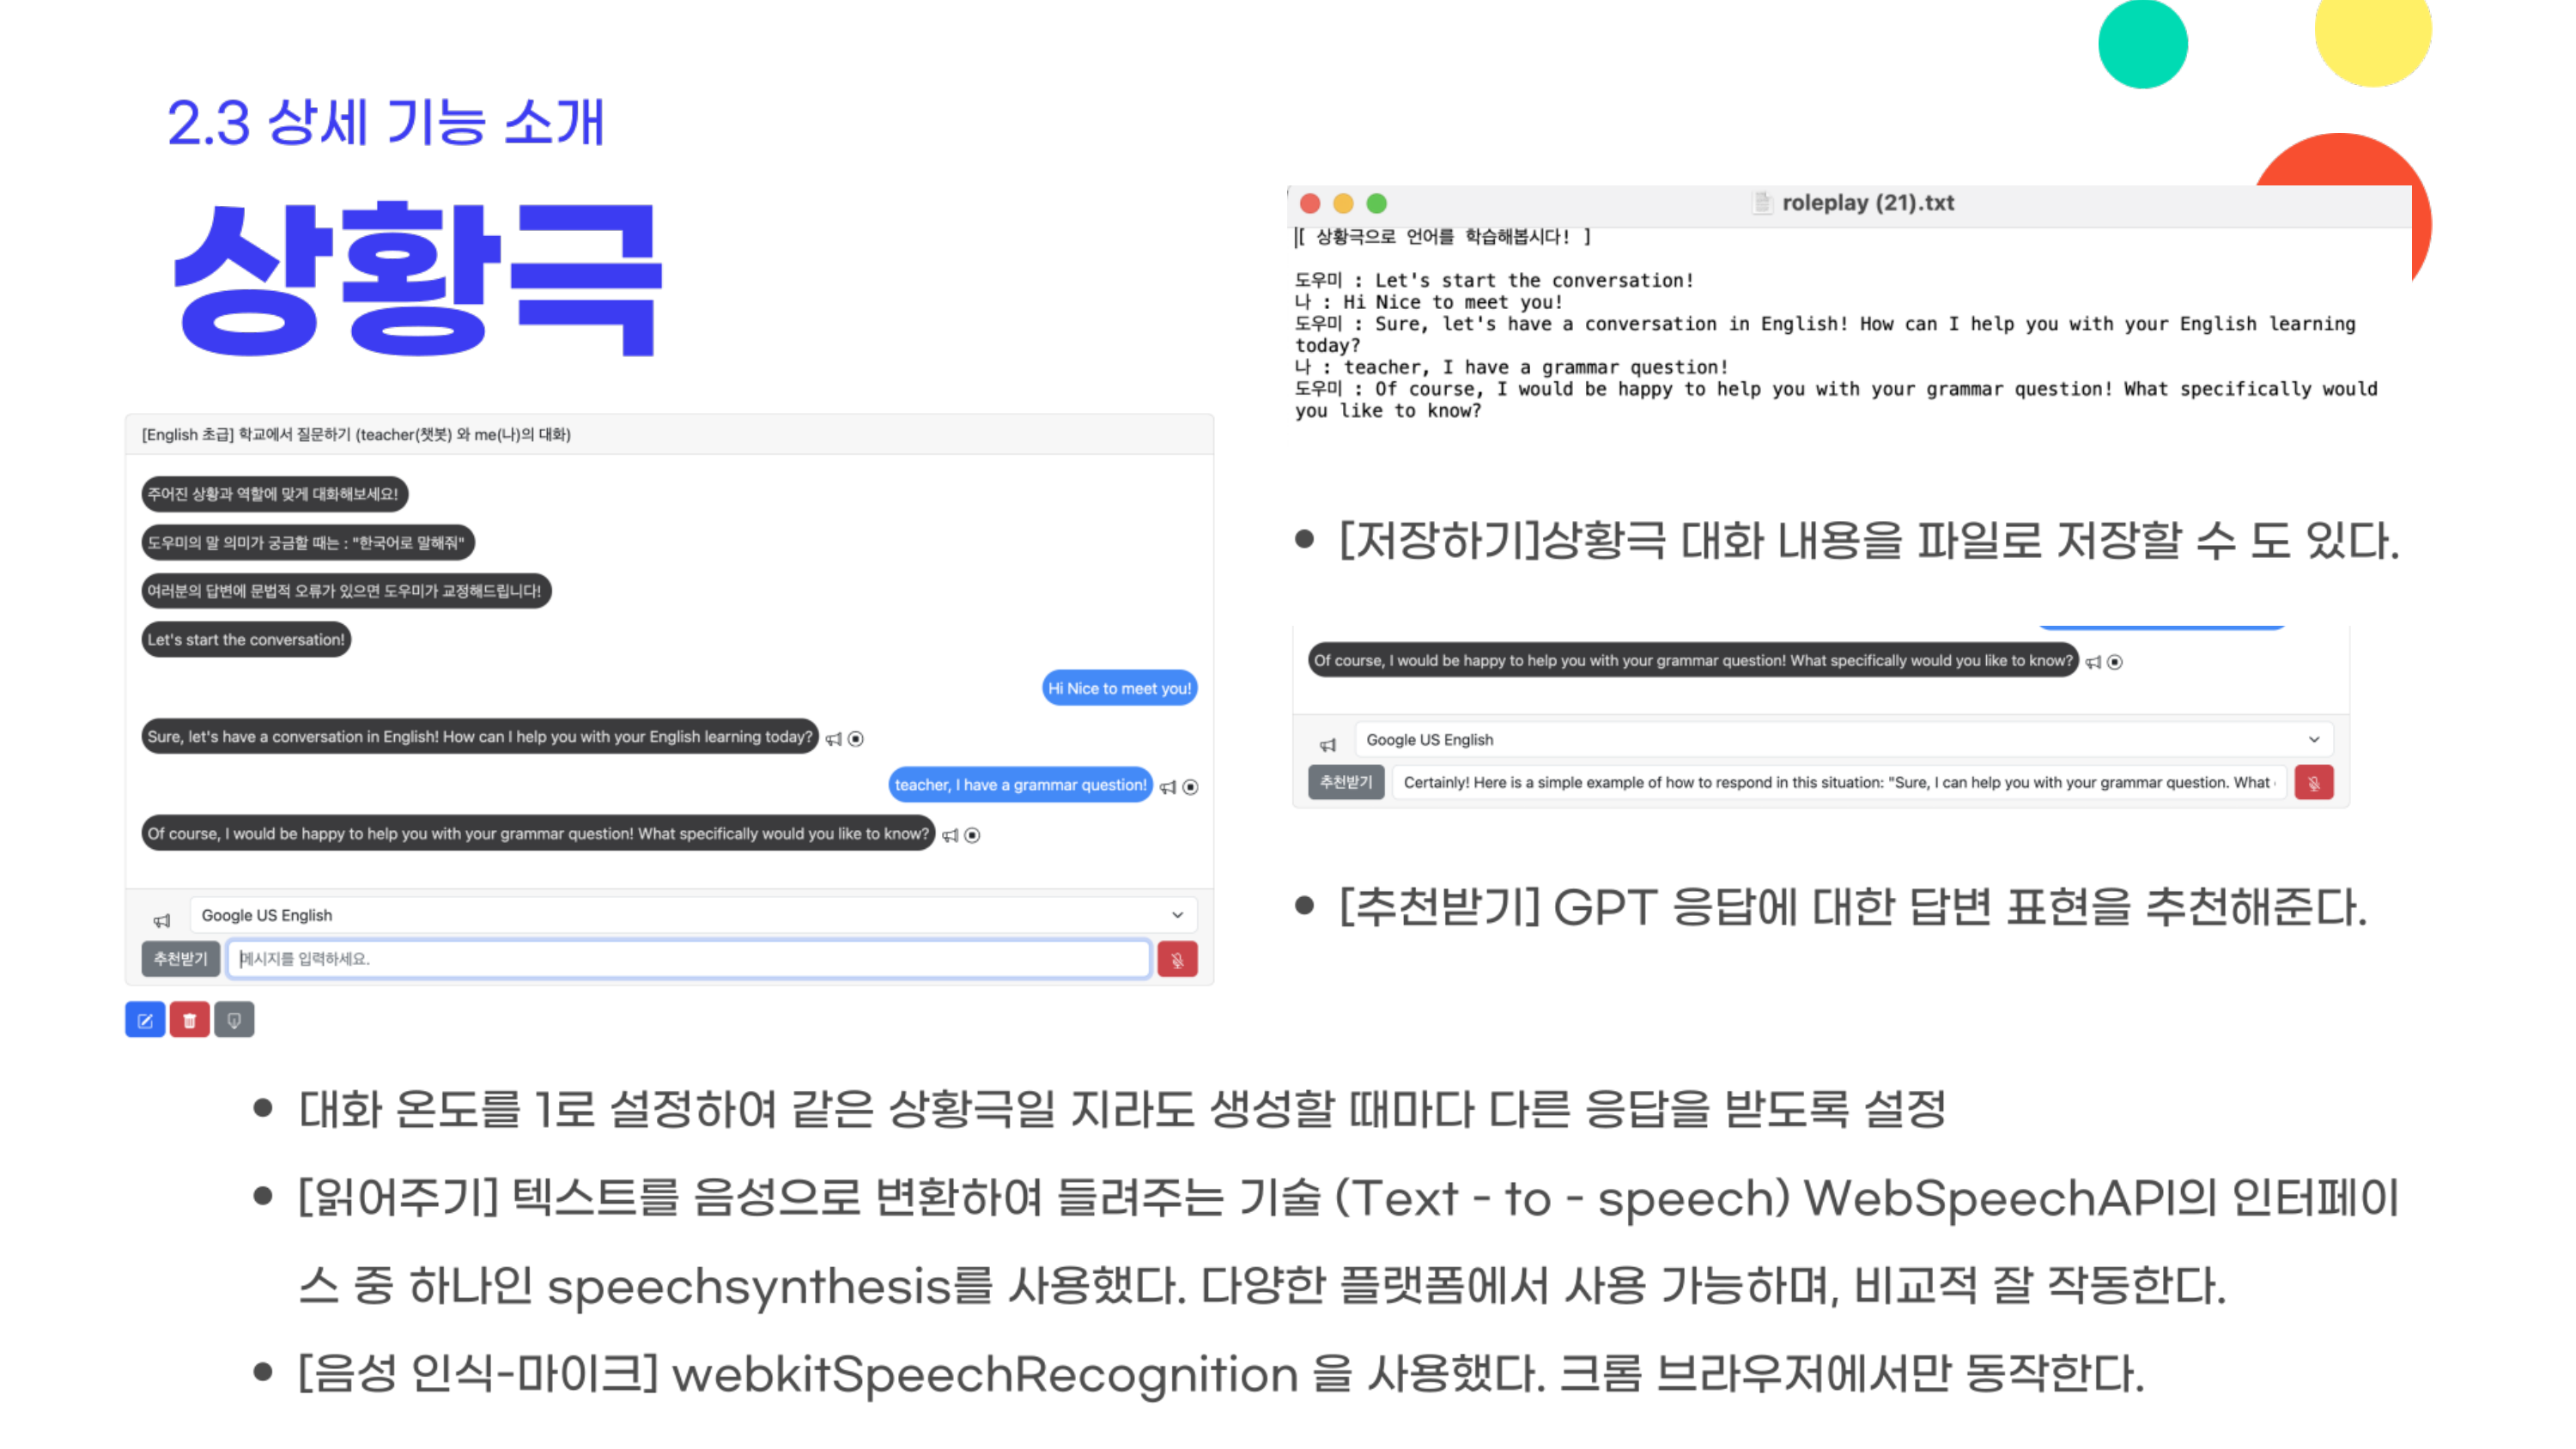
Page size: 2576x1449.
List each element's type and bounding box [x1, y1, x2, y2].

text_box [2248, 132, 2433, 317]
text_box [1287, 185, 2412, 447]
text_box [2315, 0, 2433, 88]
picture [106, 61, 846, 551]
text_box [81, 388, 1254, 1060]
picture [1266, 857, 2419, 979]
picture [224, 1059, 2451, 1449]
text_box [2099, 0, 2190, 90]
picture [1266, 487, 2453, 615]
text_box [1263, 626, 2385, 823]
